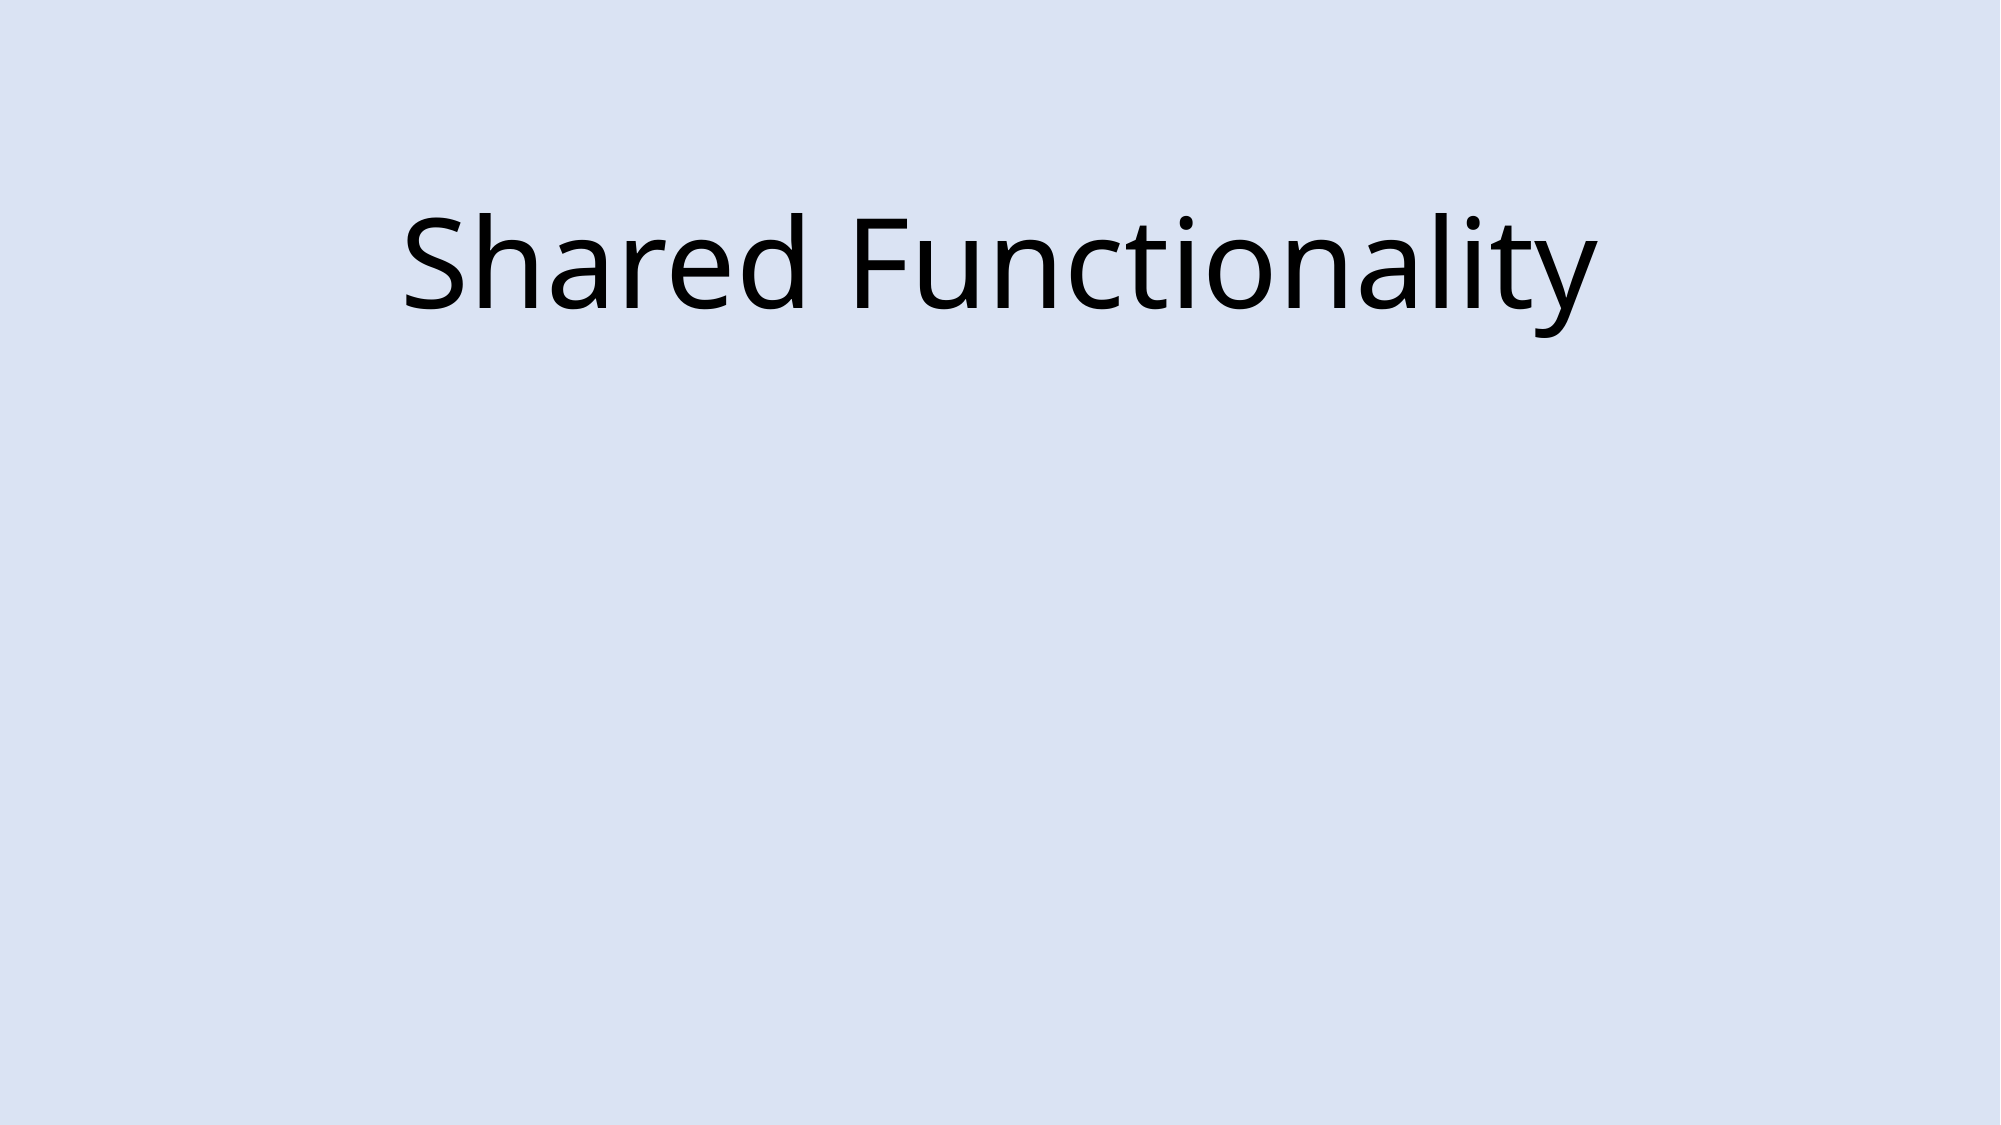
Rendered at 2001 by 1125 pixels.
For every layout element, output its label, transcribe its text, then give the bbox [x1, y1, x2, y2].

title Shared Functionality [249, 184, 1750, 344]
